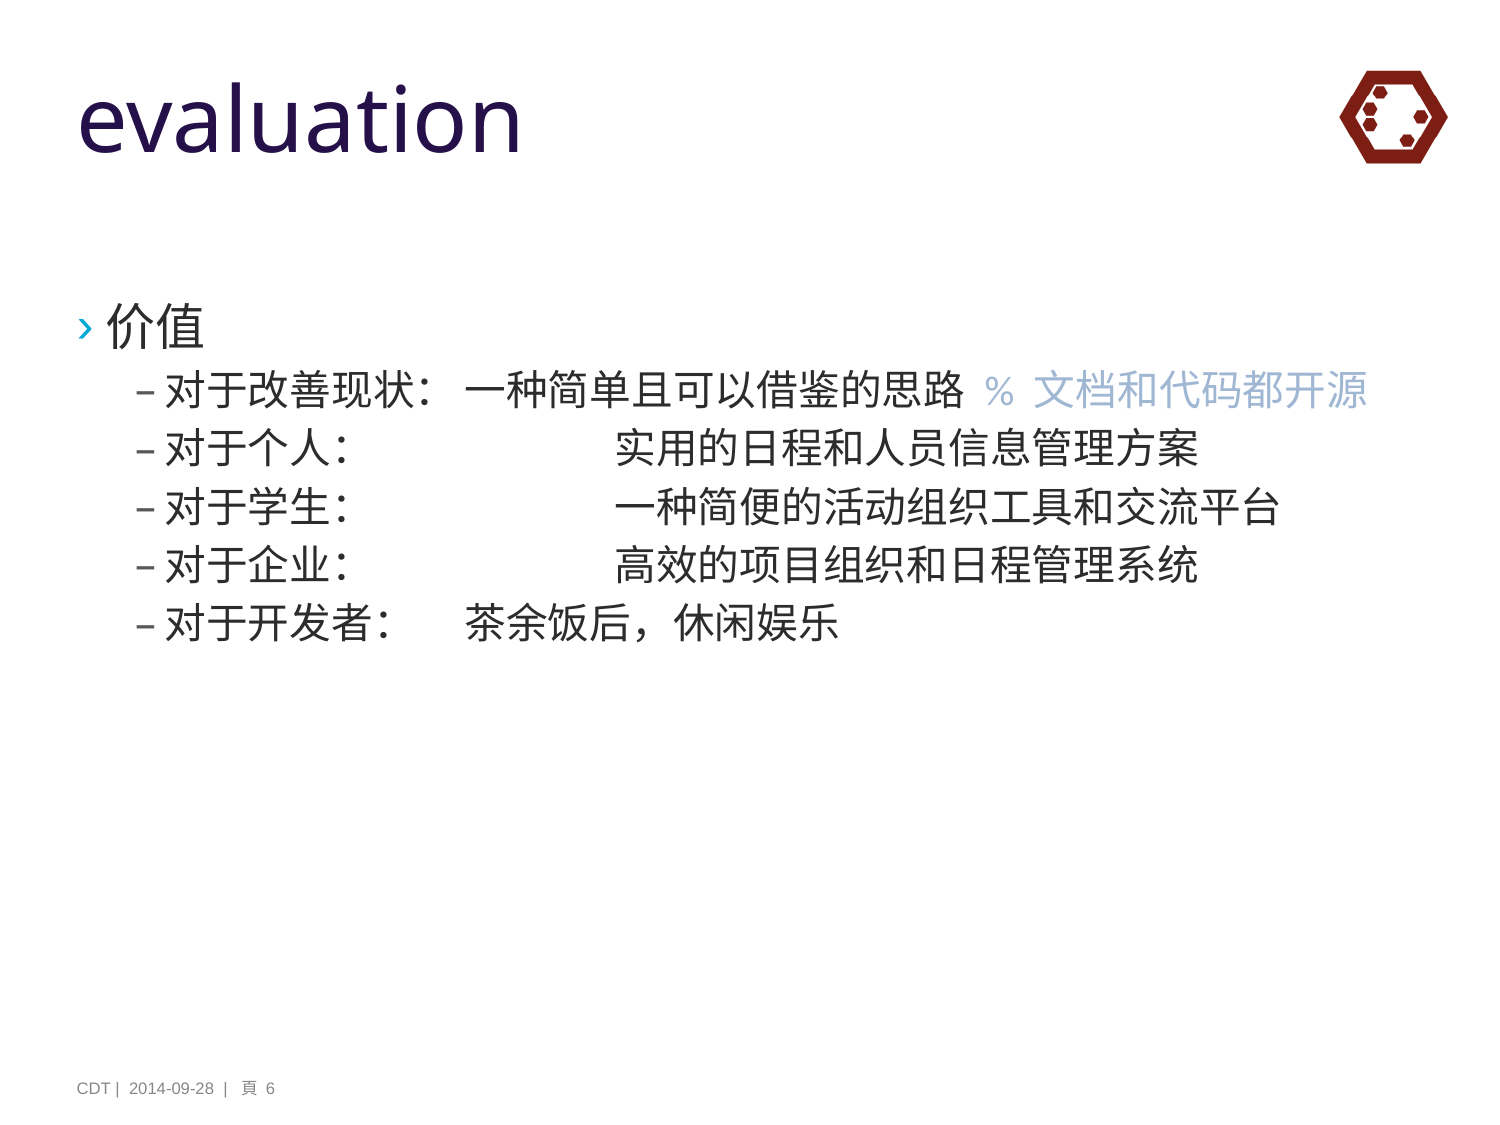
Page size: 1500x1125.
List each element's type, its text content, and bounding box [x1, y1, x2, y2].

list 价值 对于改善现状： 一种简单且可以借鉴的思路 % 文档和代码都开源 对于个人： 实用的日程和人员信息管理方案 对于学生： 一种简便的活动组织工具和交流平台 对于企业： 高效的项目组织和日程管理系统 对于开发者： 茶余饭后，休闲娱乐 [65, 295, 1436, 928]
title evaluation [64, 39, 1294, 218]
picture [1330, 54, 1456, 179]
